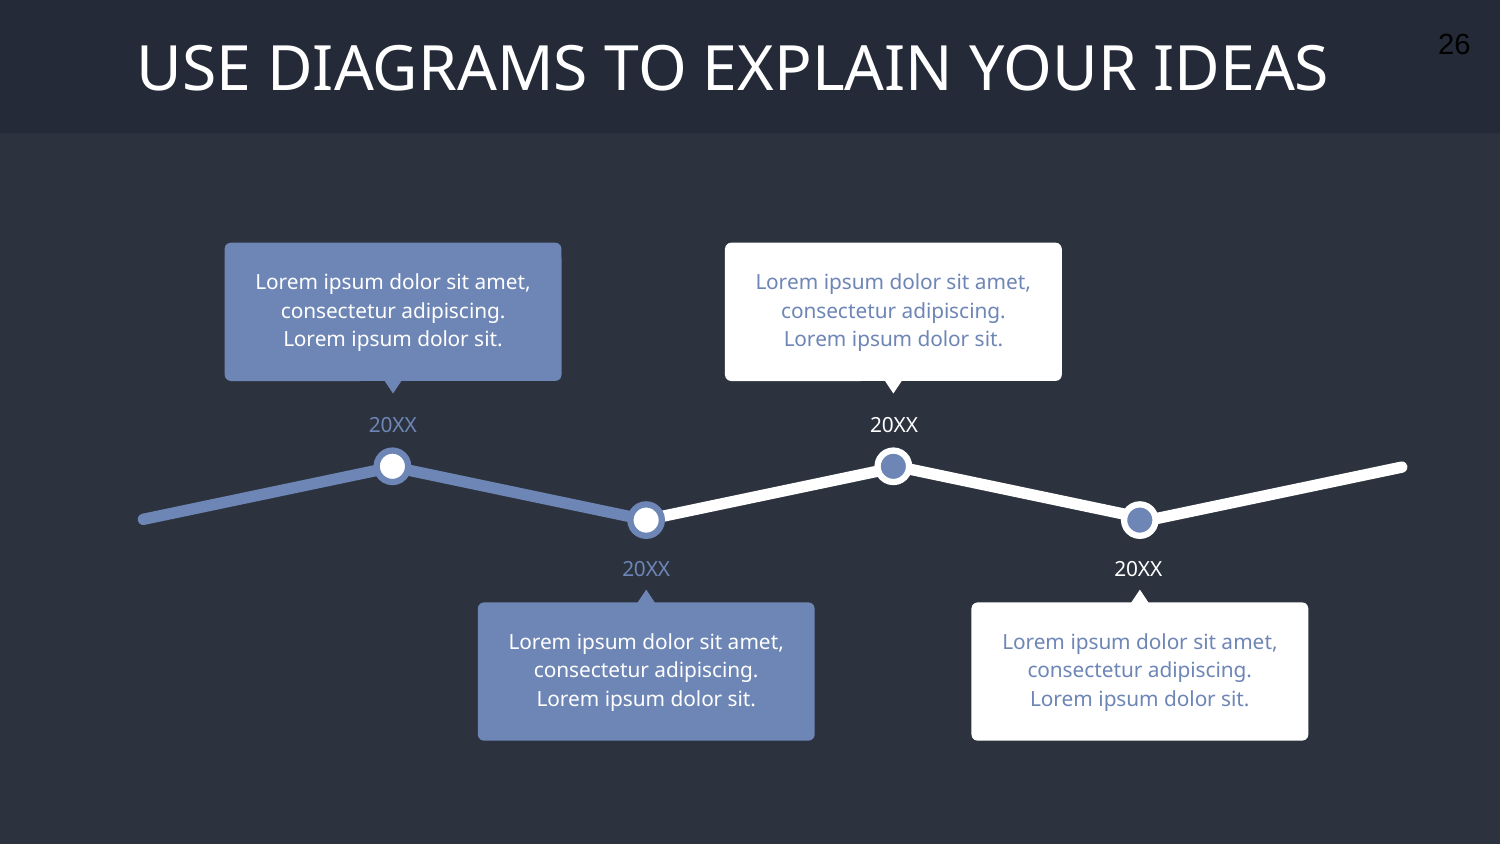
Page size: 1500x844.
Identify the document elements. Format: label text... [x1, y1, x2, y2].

text_box [137, 496, 283, 525]
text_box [724, 242, 1063, 489]
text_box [971, 498, 1309, 741]
text_box [1236, 461, 1408, 496]
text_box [477, 498, 815, 741]
slide_number 26 [1408, 0, 1500, 88]
title USE DIAGRAMS TO EXPLAIN YOUR IDEAS [121, 0, 1383, 118]
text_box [224, 242, 562, 489]
